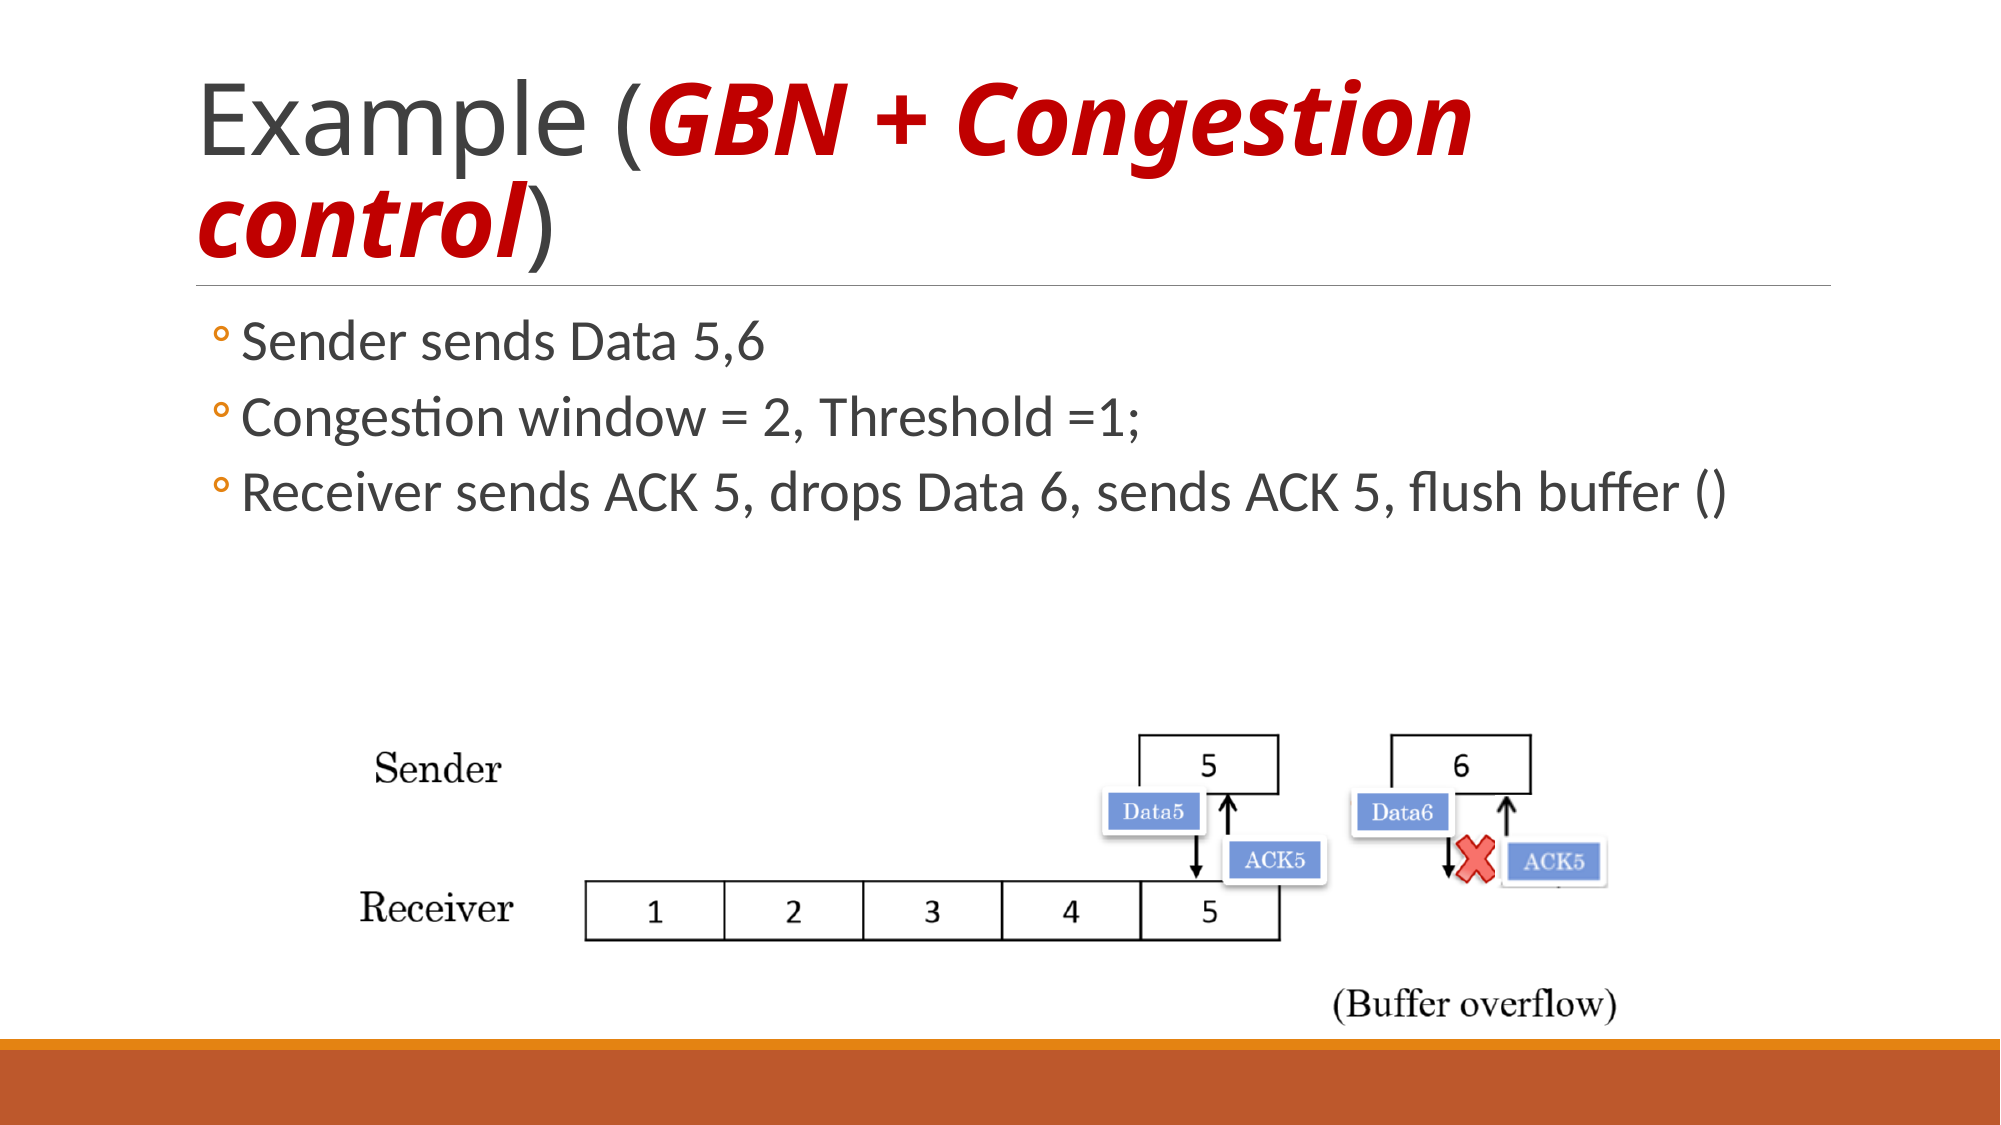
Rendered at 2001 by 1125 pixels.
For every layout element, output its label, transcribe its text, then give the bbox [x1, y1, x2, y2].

title Example (GBN + Congestion control) [180, 47, 1830, 285]
picture [351, 725, 1620, 1031]
list Sender sends Data 5,6 Congestion window = 2, Threshold =1; Receiver sends ACK 5, drops Data 6, sends ACK 5, flush buffer () [148, 302, 1799, 963]
